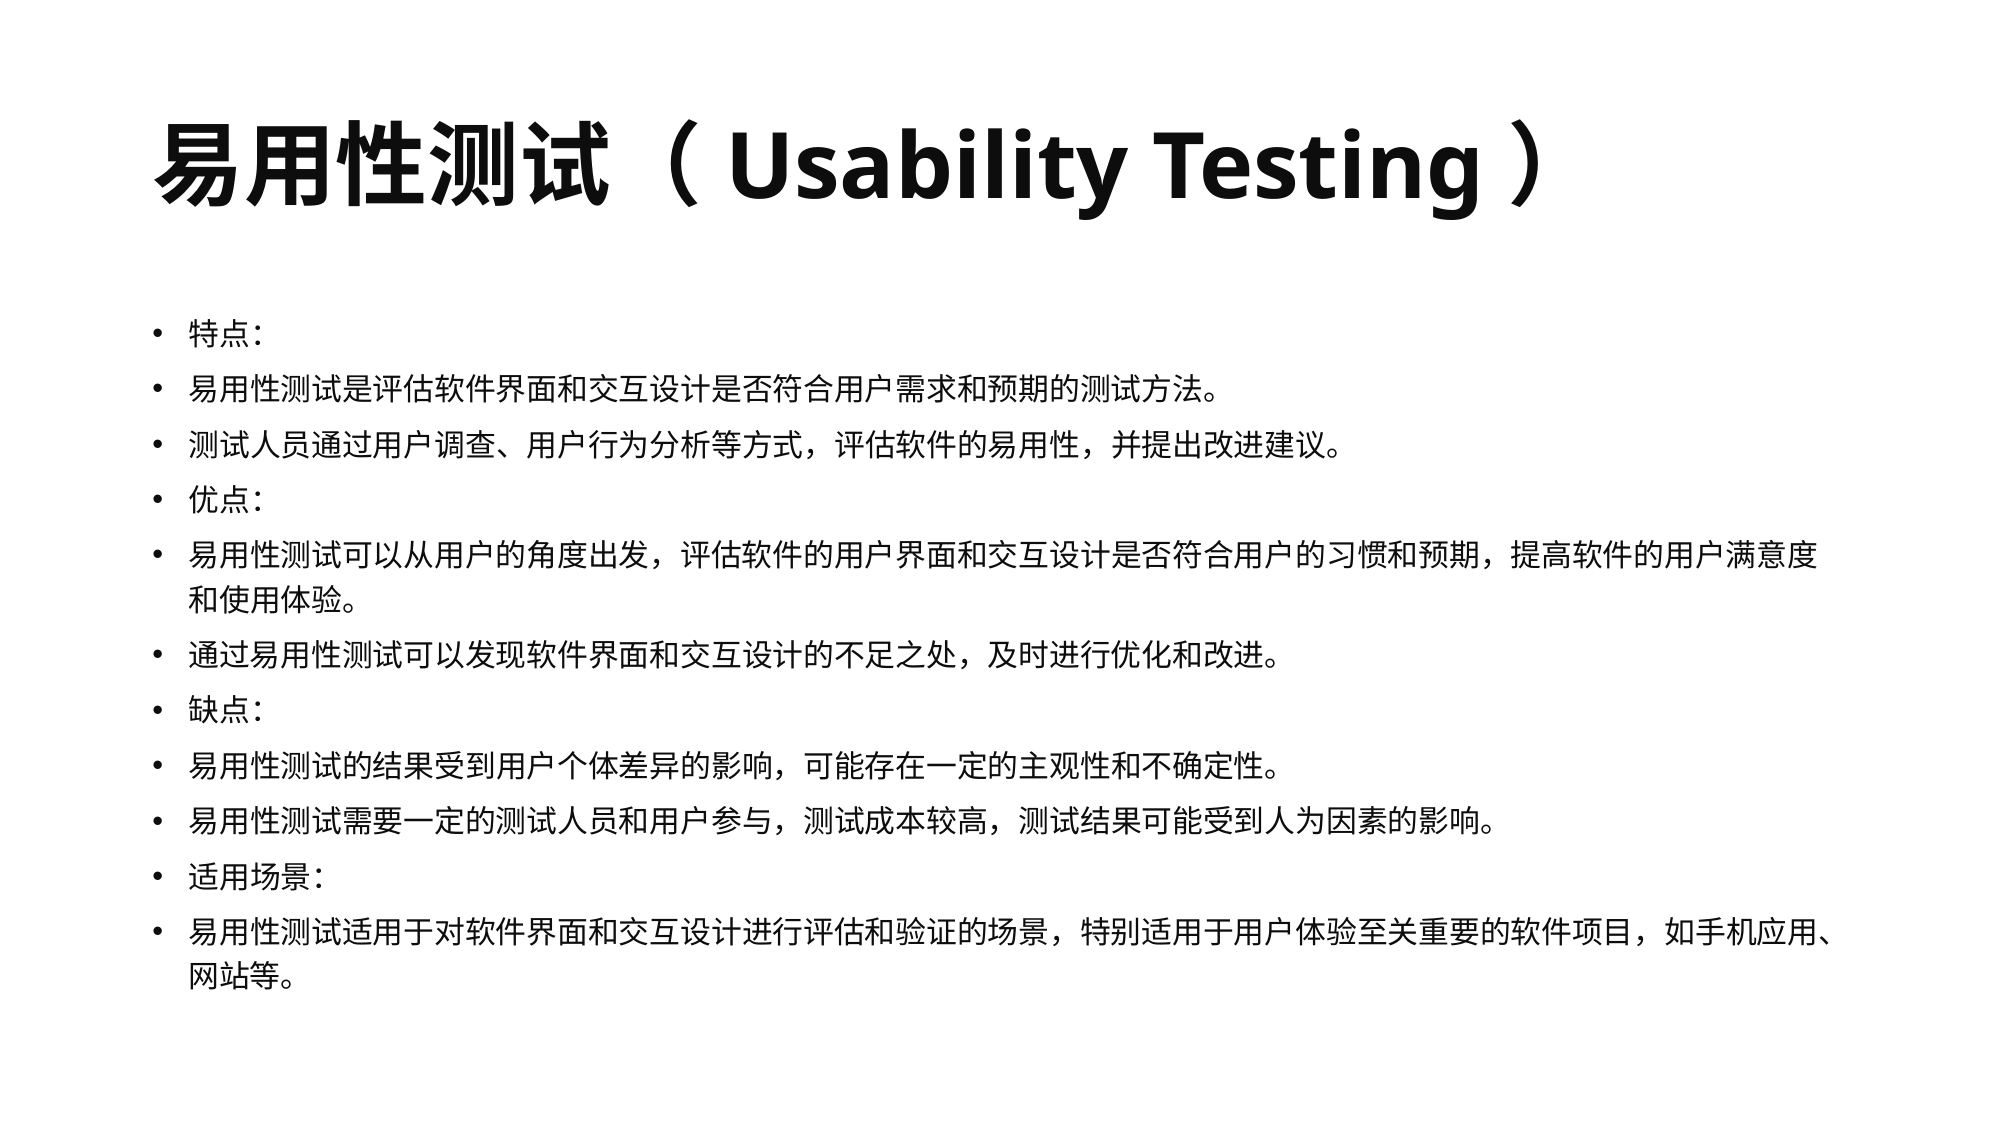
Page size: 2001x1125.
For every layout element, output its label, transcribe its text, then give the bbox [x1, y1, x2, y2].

title 易用性测试（Usability Testing） [137, 59, 1863, 278]
list 特点： 易用性测试是评估软件界面和交互设计是否符合用户需求和预期的测试方法。 测试人员通过用户调查、用户行为分析等方式，评估软件的易用性，并提出改进建议。 优点： 易用性测试可以从用户的角度出发，评估软件的用户界面和交互设计是否符合用户的习惯和预期，提高软件的用户满意度和使用体验。 通过易用性测试可以发现软件界面和交互设计的不足之处，及时进行优化和改进。 缺点： 易用性测试的结果受到用户个体差异的影响，可能存在一定的主观性和不确定性。 易用性测试需要一定的测试人员和用户参与，测试成本较高，测试结果可能受到人为因素的影响。 适用场景： 易用性测试适用于对软件界面和交互设计进行评估和验证的场景，特别适用于用户体验至关重要的软件项目，如手机应用、网站等。 [137, 299, 1863, 1014]
